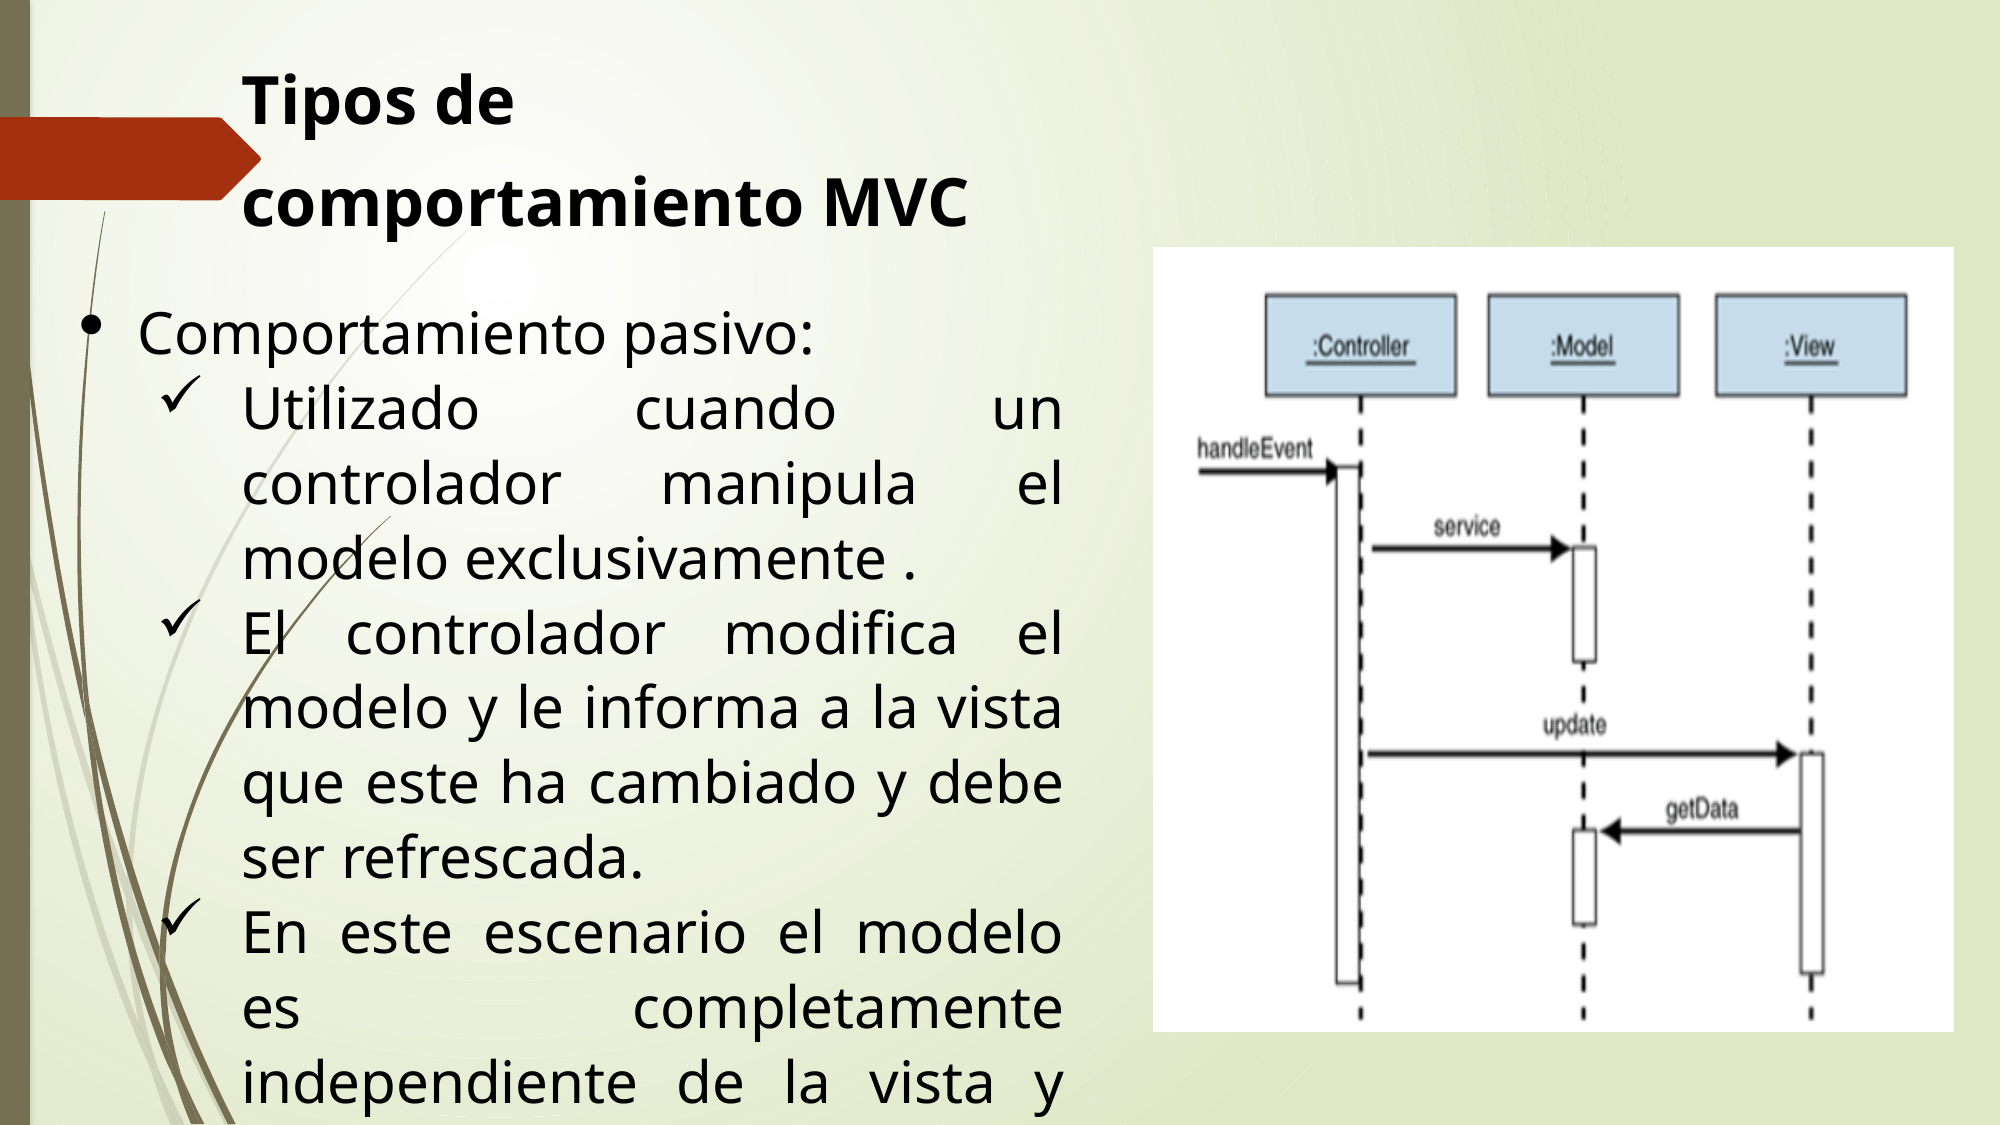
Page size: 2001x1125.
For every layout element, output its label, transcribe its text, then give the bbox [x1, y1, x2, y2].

picture [1152, 246, 1954, 1032]
text_box Comportamiento pasivo: Utilizado cuando un controlador manipula el modelo exclusivamente . El controlador modifica el modelo y le informa a la vista que este ha cambiado y debe ser refrescada. En este escenario el modelo es completamente independiente de la vista y del controlador. [66, 284, 1080, 1125]
text_box Tipos de comportamiento MVC [226, 44, 986, 248]
